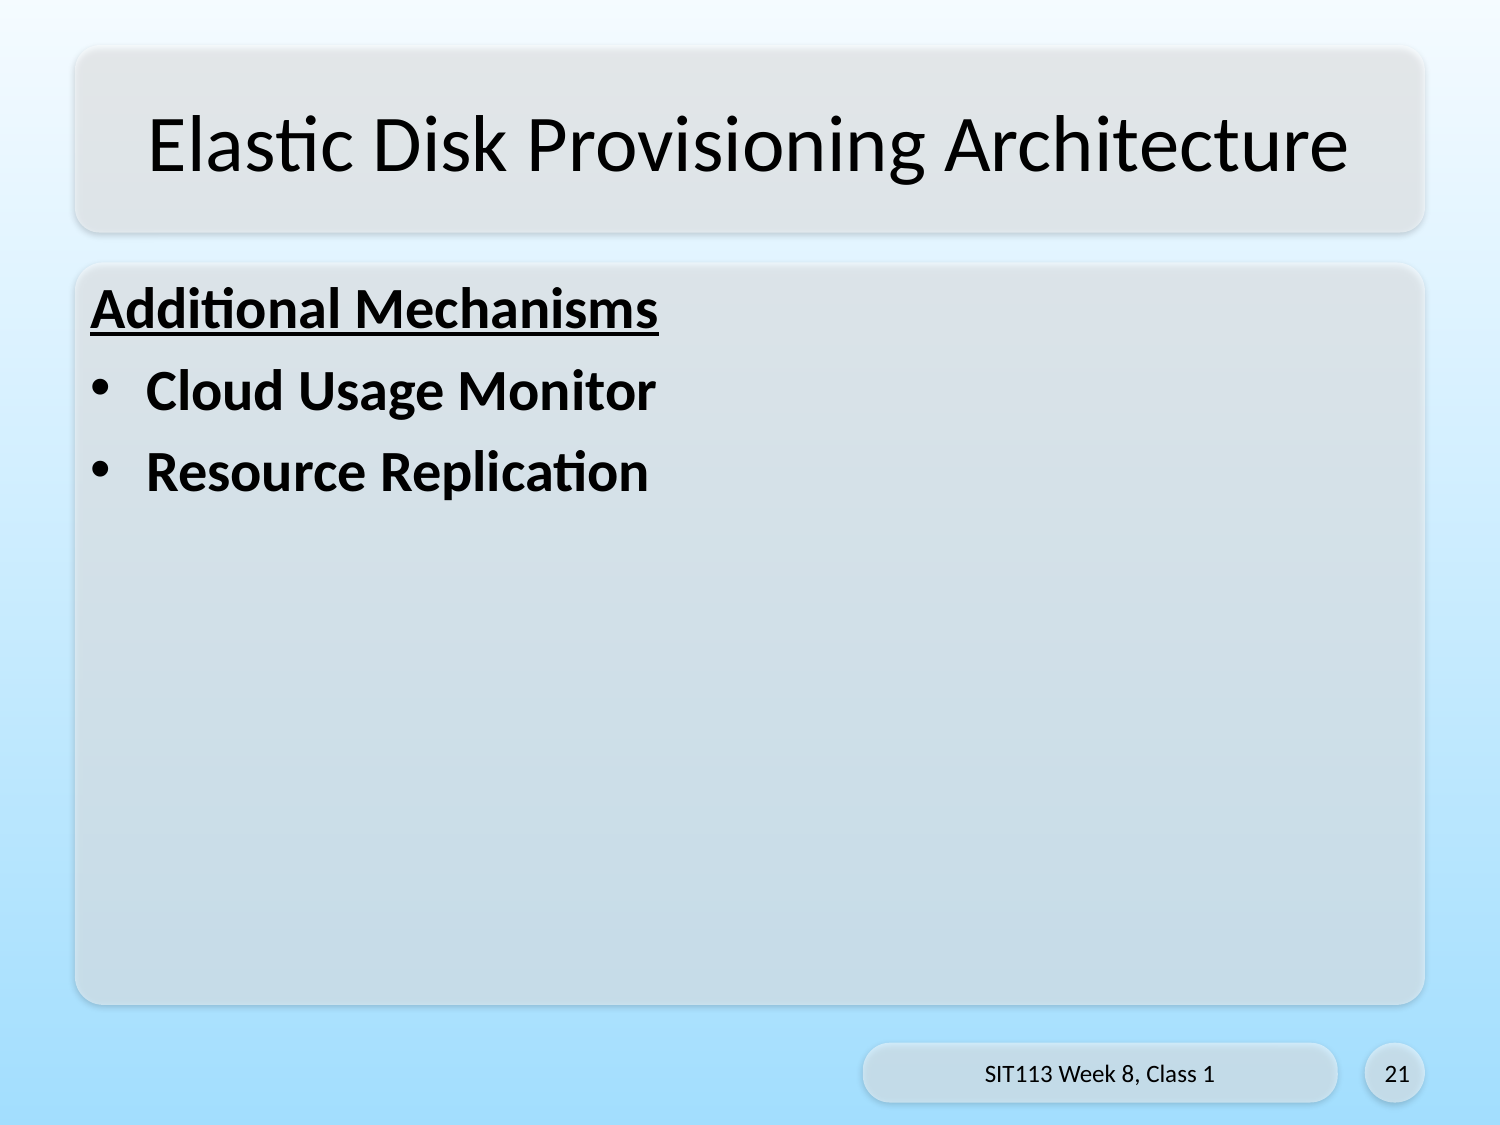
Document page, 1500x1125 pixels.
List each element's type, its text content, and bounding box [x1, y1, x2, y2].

slide_number 21 [1364, 1042, 1425, 1103]
footer SIT113 Week 8, Class 1 [862, 1042, 1338, 1103]
title Elastic Disk Provisioning Architecture [75, 45, 1425, 233]
list Additional Mechanisms Cloud Usage Monitor Resource Replication [75, 262, 1425, 1005]
